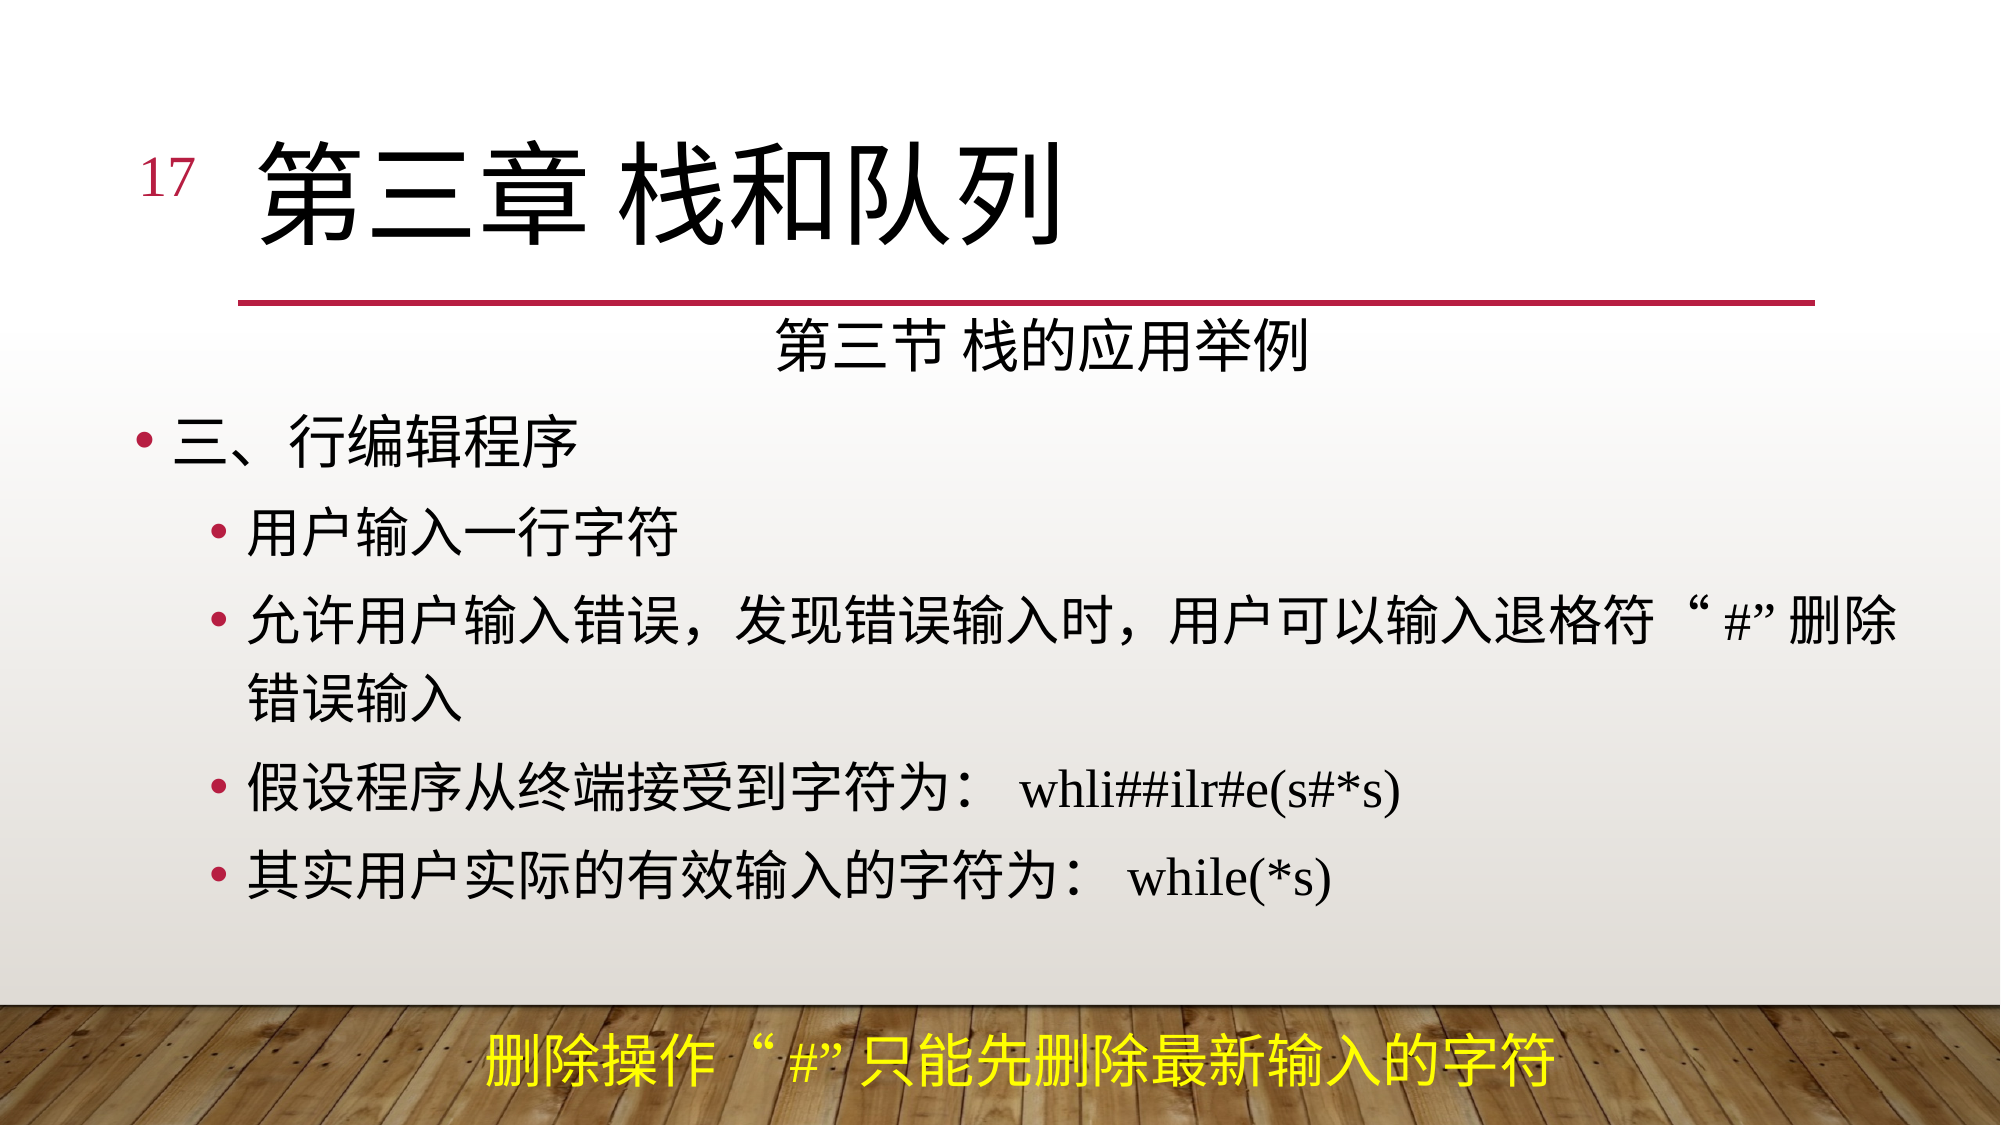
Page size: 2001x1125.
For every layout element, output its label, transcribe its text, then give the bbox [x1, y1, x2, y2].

slide_number 17 [78, 131, 212, 214]
title 第三章 栈和队列 [238, 131, 1814, 305]
list 三、行编辑程序 用户输入一行字符 允许用户输入错误，发现错误输入时，用户可以输入退格符“#”删除错误输入 假设程序从终端接受到字符为：whli##ilr#e(s#*s) 其实用户实际的有效输入的字符为：while(*s) [119, 383, 1923, 1084]
picture [0, 1005, 2000, 1125]
text_box 删除操作“#”只能先删除最新输入的字符 [469, 1016, 1573, 1102]
text_box 第三节 栈的应用举例 [758, 301, 1485, 387]
